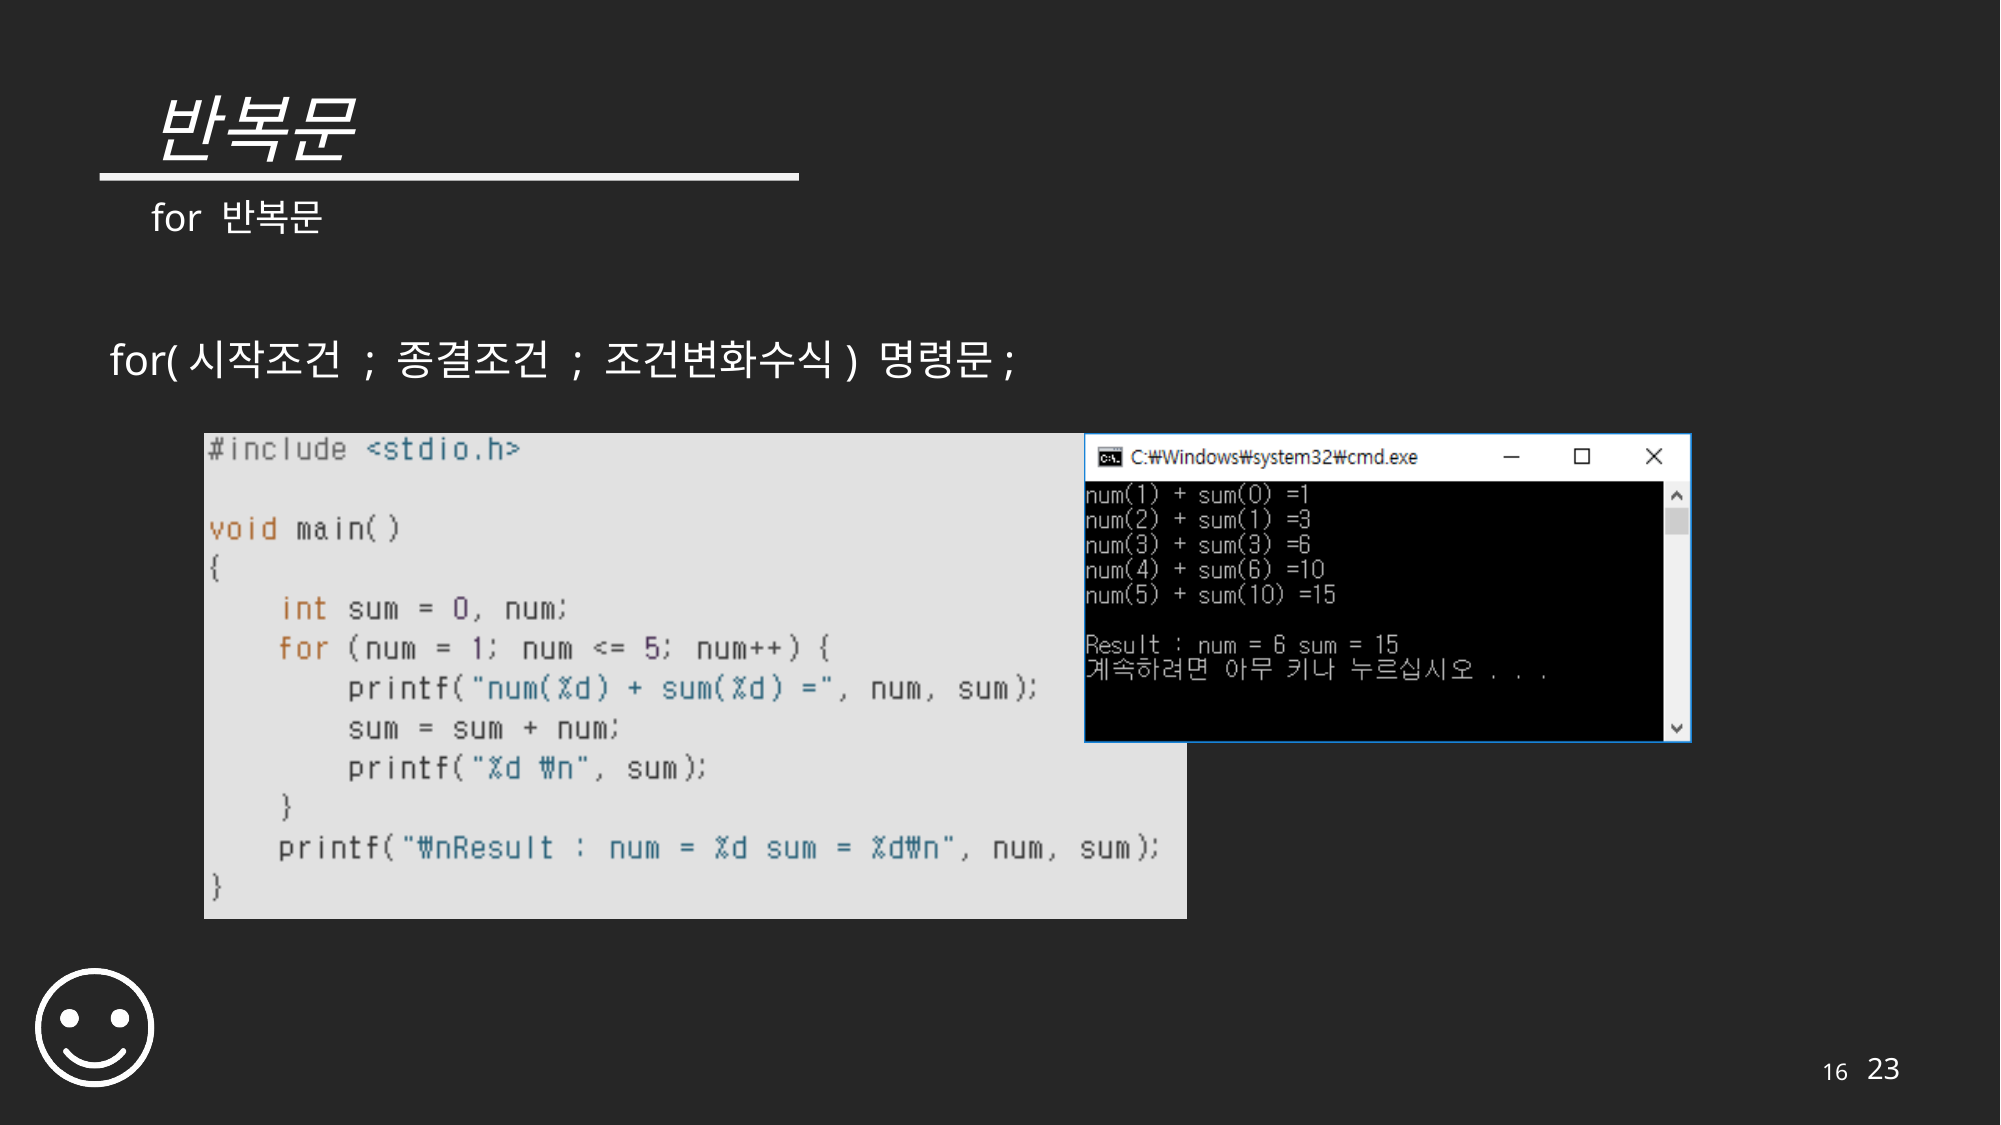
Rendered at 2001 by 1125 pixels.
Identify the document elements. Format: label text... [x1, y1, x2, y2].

picture [204, 433, 1692, 919]
text_box for 반복문 [136, 186, 565, 247]
slide_number 16 [1674, 1042, 1864, 1103]
title 반복문 [99, 85, 405, 172]
picture [19, 952, 170, 1103]
text_box [98, 172, 801, 182]
text_box for(시작조건 ; 종결조건 ; 조건변화수식) 명령문; [94, 326, 1031, 392]
